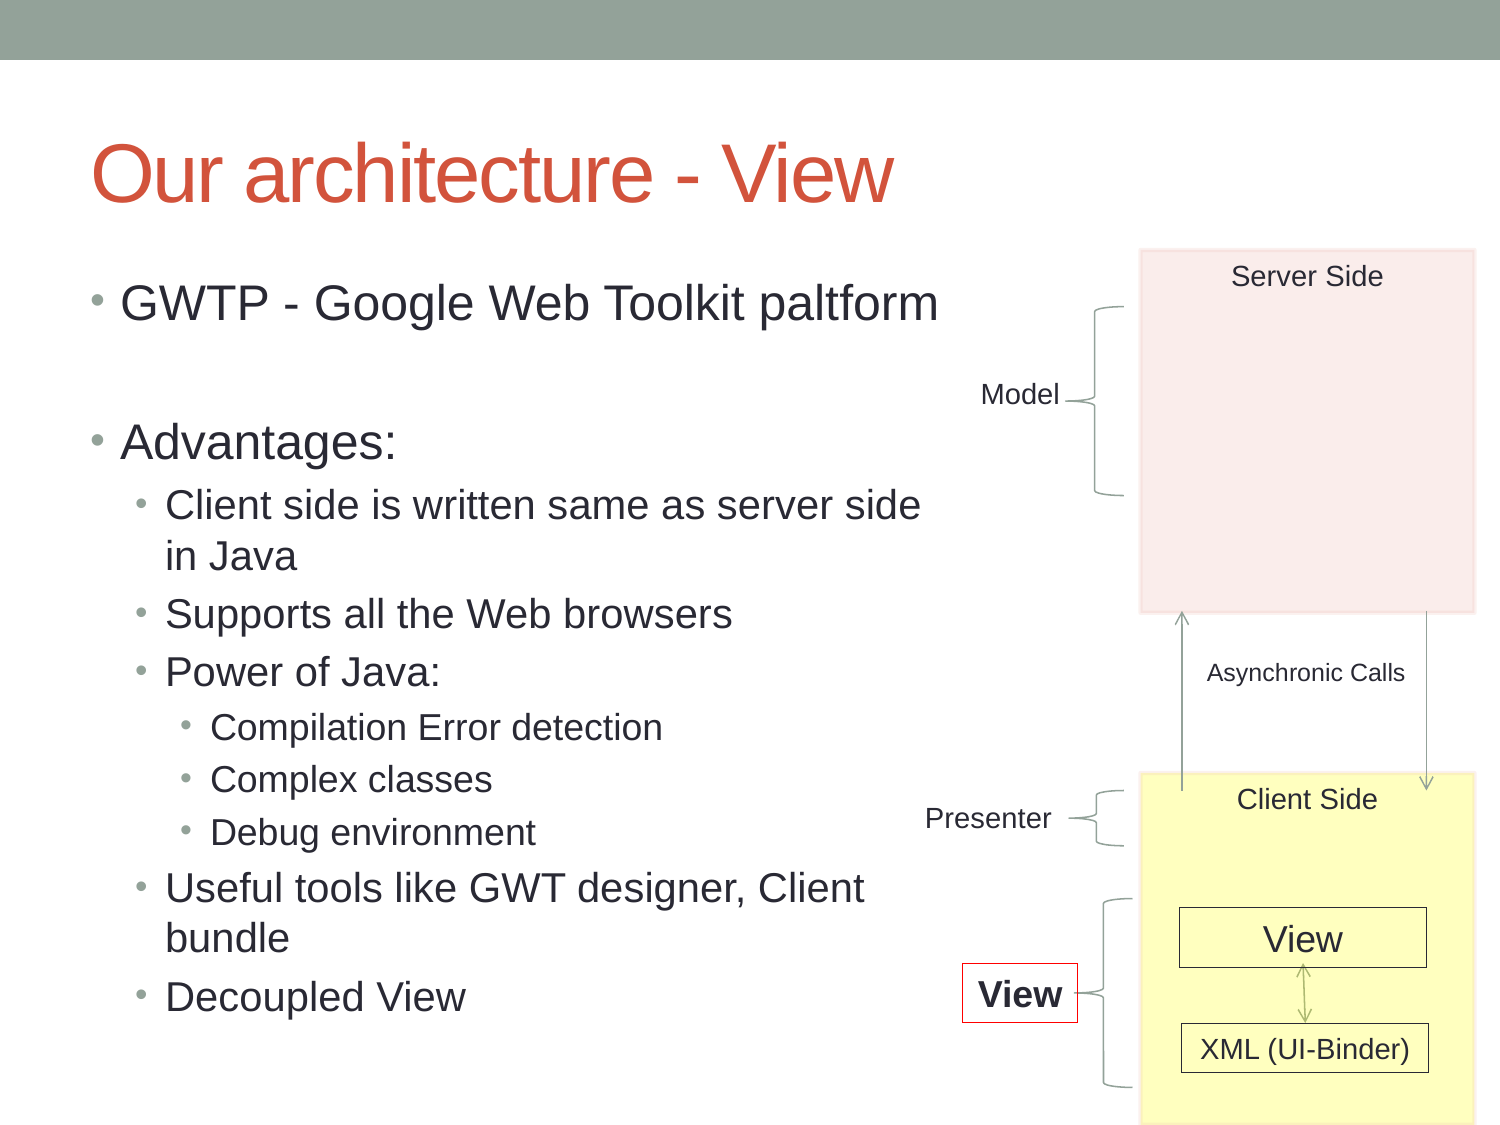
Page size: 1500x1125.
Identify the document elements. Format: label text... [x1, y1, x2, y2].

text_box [909, 249, 1475, 1125]
list GWTP - Google Web Toolkit paltform Advantages: Client side is written same as server side in Java Supports all the Web browsers Power of Java: Compilation Error detection Complex classes Debug environment Useful tools like GWT designer, Client bundle Decoupled View [75, 262, 906, 1063]
title Our architecture - View [75, 87, 1425, 250]
